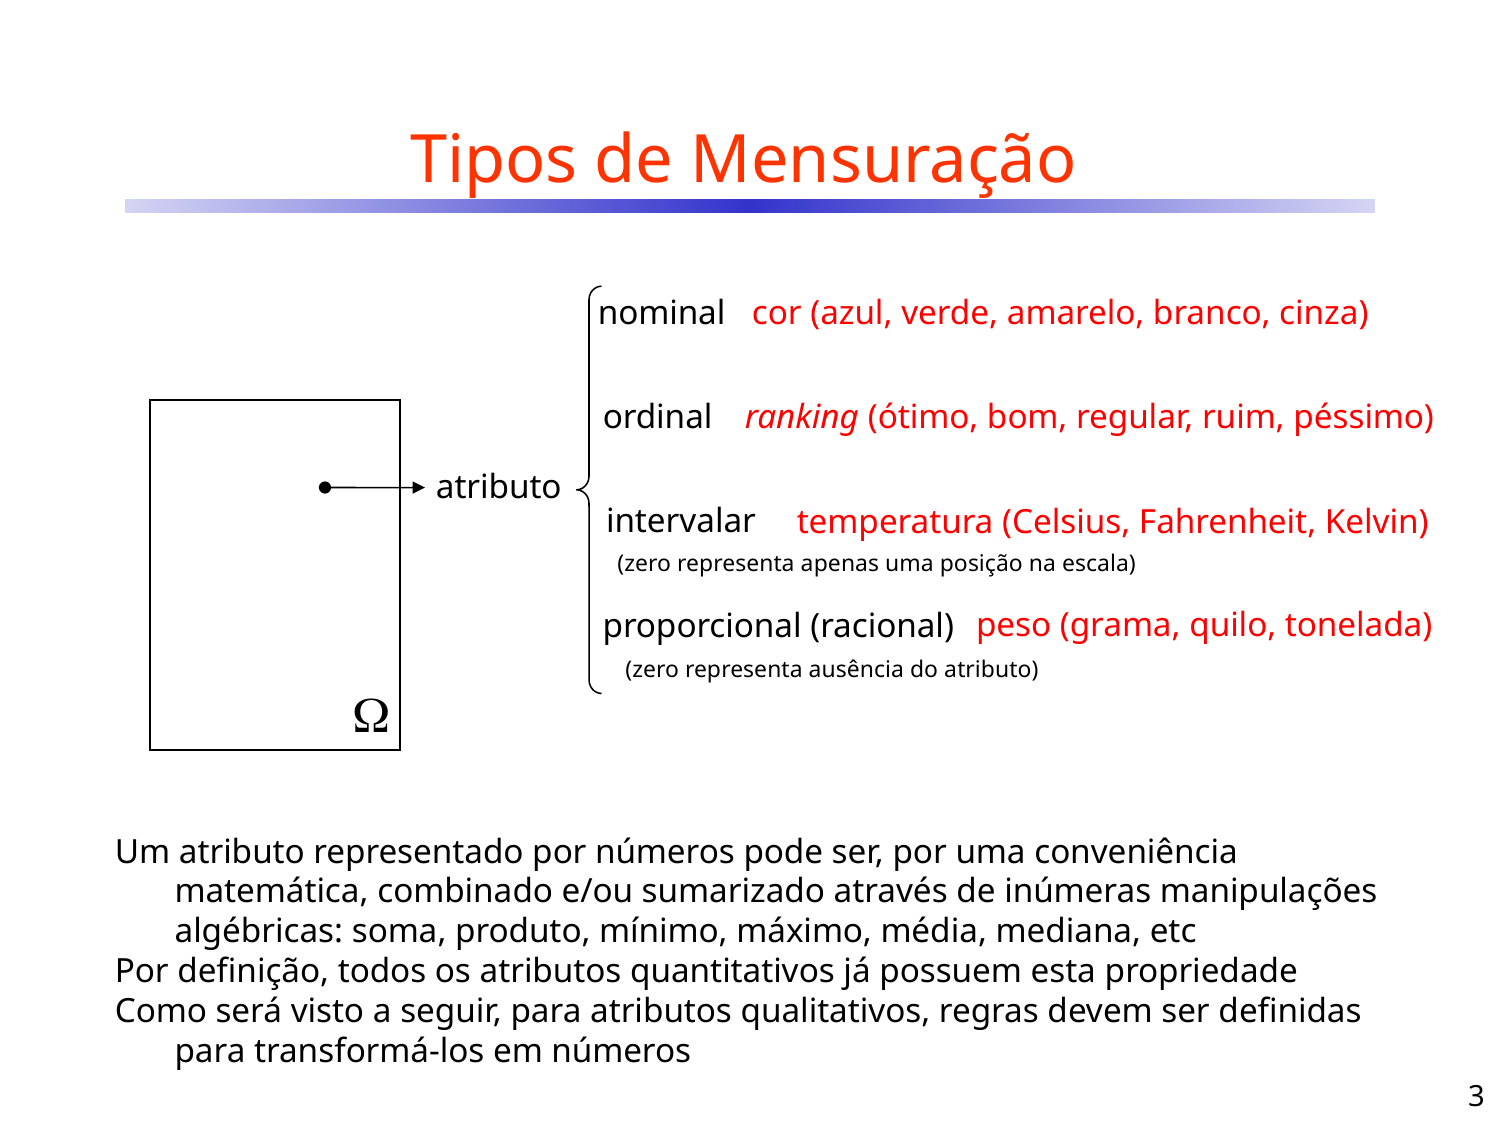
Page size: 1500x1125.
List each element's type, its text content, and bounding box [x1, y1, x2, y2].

text_box peso (grama, quilo, tonelada) [973, 596, 1449, 651]
text_box atributo [421, 457, 571, 513]
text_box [576, 284, 969, 694]
text_box Um atributo representado por números pode ser, por uma conveniência matemática, combinado e/ou sumarizado através de inúmeras manipulações algébricas: soma, produto, mínimo, máximo, média, mediana, etc Por definição, todos os atributos quantitativos já possuem esta propriedade Como será visto a seguir, para atributos qualitativos, regras devem ser definidas para transformá-los em números [100, 822, 1424, 1077]
text_box temperatura (Celsius, Fahrenheit, Kelvin) [973, 492, 1445, 548]
text_box (zero representa apenas uma posição na escala) [973, 541, 1152, 584]
text_box cor (azul, verde, amarelo, branco, cinza) [970, 284, 1385, 339]
text_box [410, 481, 421, 494]
text_box (zero representa ausência do atributo) [973, 646, 1055, 690]
text_box ranking (ótimo, bom, regular, ruim, péssimo) [973, 388, 1450, 443]
title Tipos de Mensuração [49, 99, 1438, 213]
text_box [149, 399, 407, 751]
slide_number 3 [1187, 1049, 1500, 1125]
